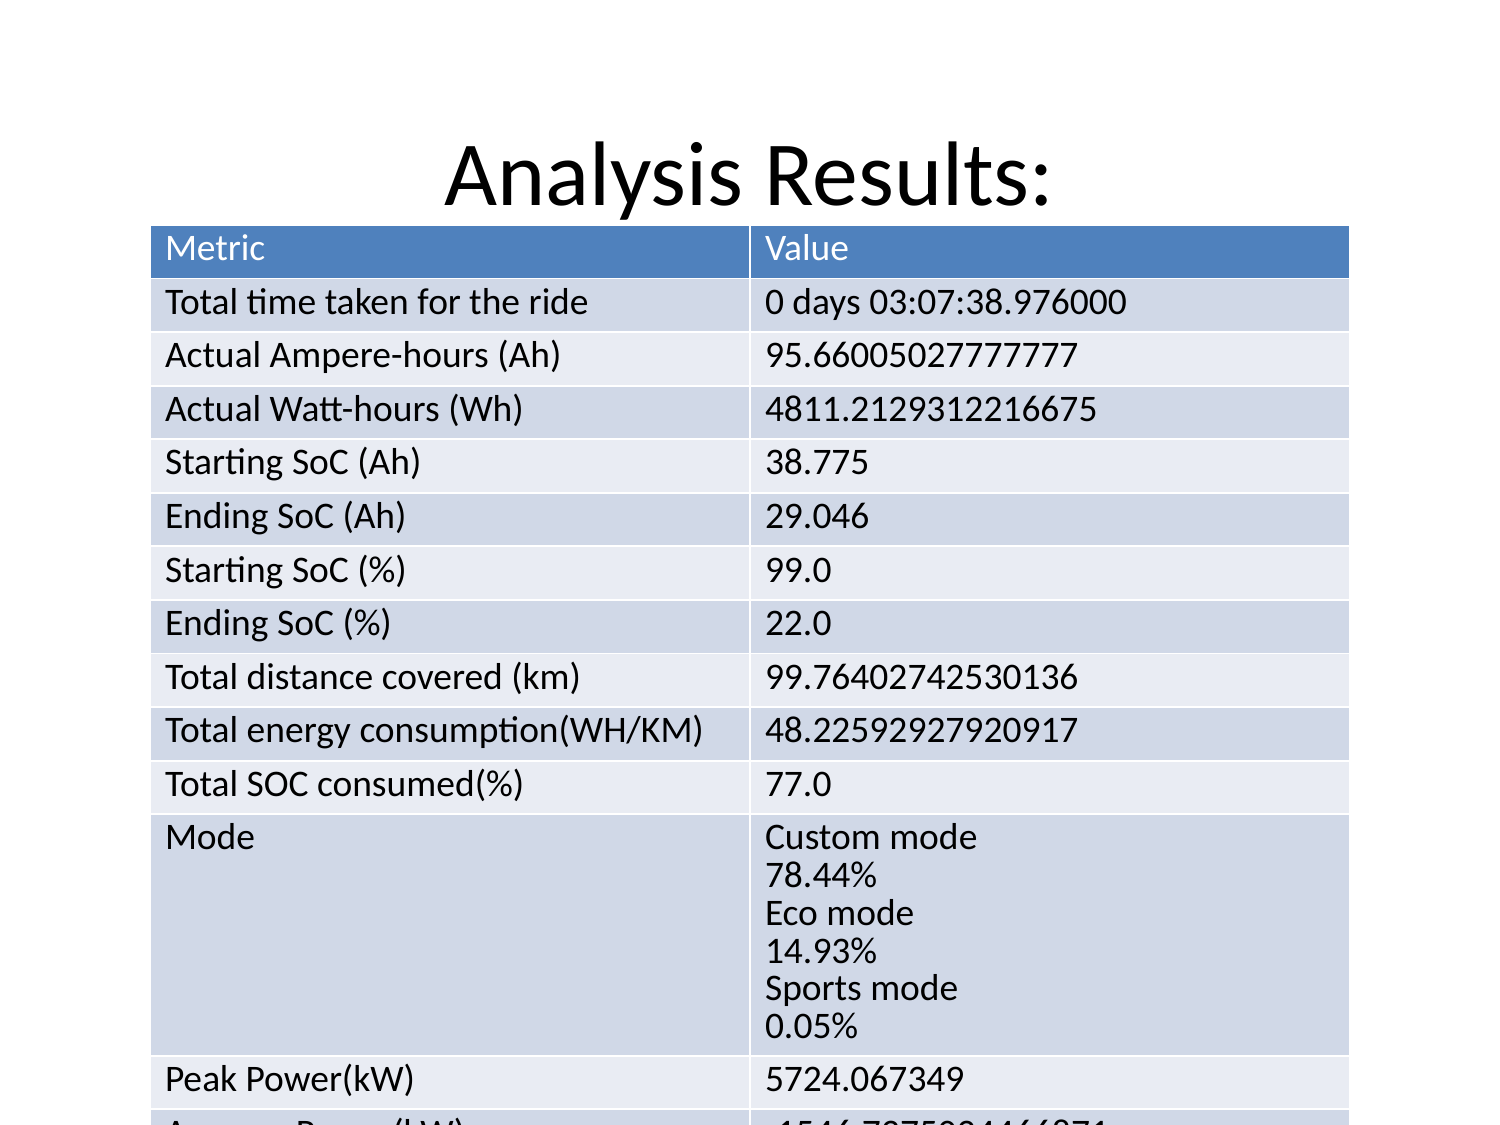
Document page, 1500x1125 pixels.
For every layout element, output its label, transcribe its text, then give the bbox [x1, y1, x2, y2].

table_cell 48.22592927920917 [751, 708, 1349, 760]
table_cell Total time taken for the ride [151, 279, 749, 331]
table_cell 29.046 [751, 494, 1349, 545]
table_header Value [751, 226, 1349, 278]
table_cell 77.0 [751, 762, 1349, 813]
table_cell 5724.067349 [751, 1057, 1349, 1108]
table_cell 4811.2129312216675 [751, 387, 1349, 438]
table_cell -1546.7375024466871 [751, 1110, 1349, 1125]
table_cell 22.0 [751, 601, 1349, 653]
table_header Metric [151, 226, 749, 278]
table_cell 38.775 [751, 440, 1349, 492]
table_cell 99.0 [751, 547, 1349, 599]
table_cell Peak Power(kW) [151, 1057, 749, 1108]
table_cell Average Power(kW) [151, 1110, 749, 1125]
table_cell Mode [151, 815, 749, 1055]
table_cell Custom mode 78.44% Eco mode 14.93% Sports mode 0.05% [751, 815, 1349, 1055]
table_cell 99.76402742530136 [751, 654, 1349, 706]
table_cell Ending SoC (%) [151, 601, 749, 653]
table_cell Actual Ampere-hours (Ah) [151, 333, 749, 385]
table_cell Starting SoC (%) [151, 547, 749, 599]
table_cell Total energy consumption(WH/KM) [151, 708, 749, 760]
title Analysis Results: [75, 75, 1425, 263]
table_cell 95.66005027777777 [751, 333, 1349, 385]
table_cell Starting SoC (Ah) [151, 440, 749, 492]
table_cell Ending SoC (Ah) [151, 494, 749, 545]
table_cell 0 days 03:07:38.976000 [751, 279, 1349, 331]
table_cell Total distance covered (km) [151, 654, 749, 706]
table_cell Actual Watt-hours (Wh) [151, 387, 749, 438]
table_cell Total SOC consumed(%) [151, 762, 749, 813]
